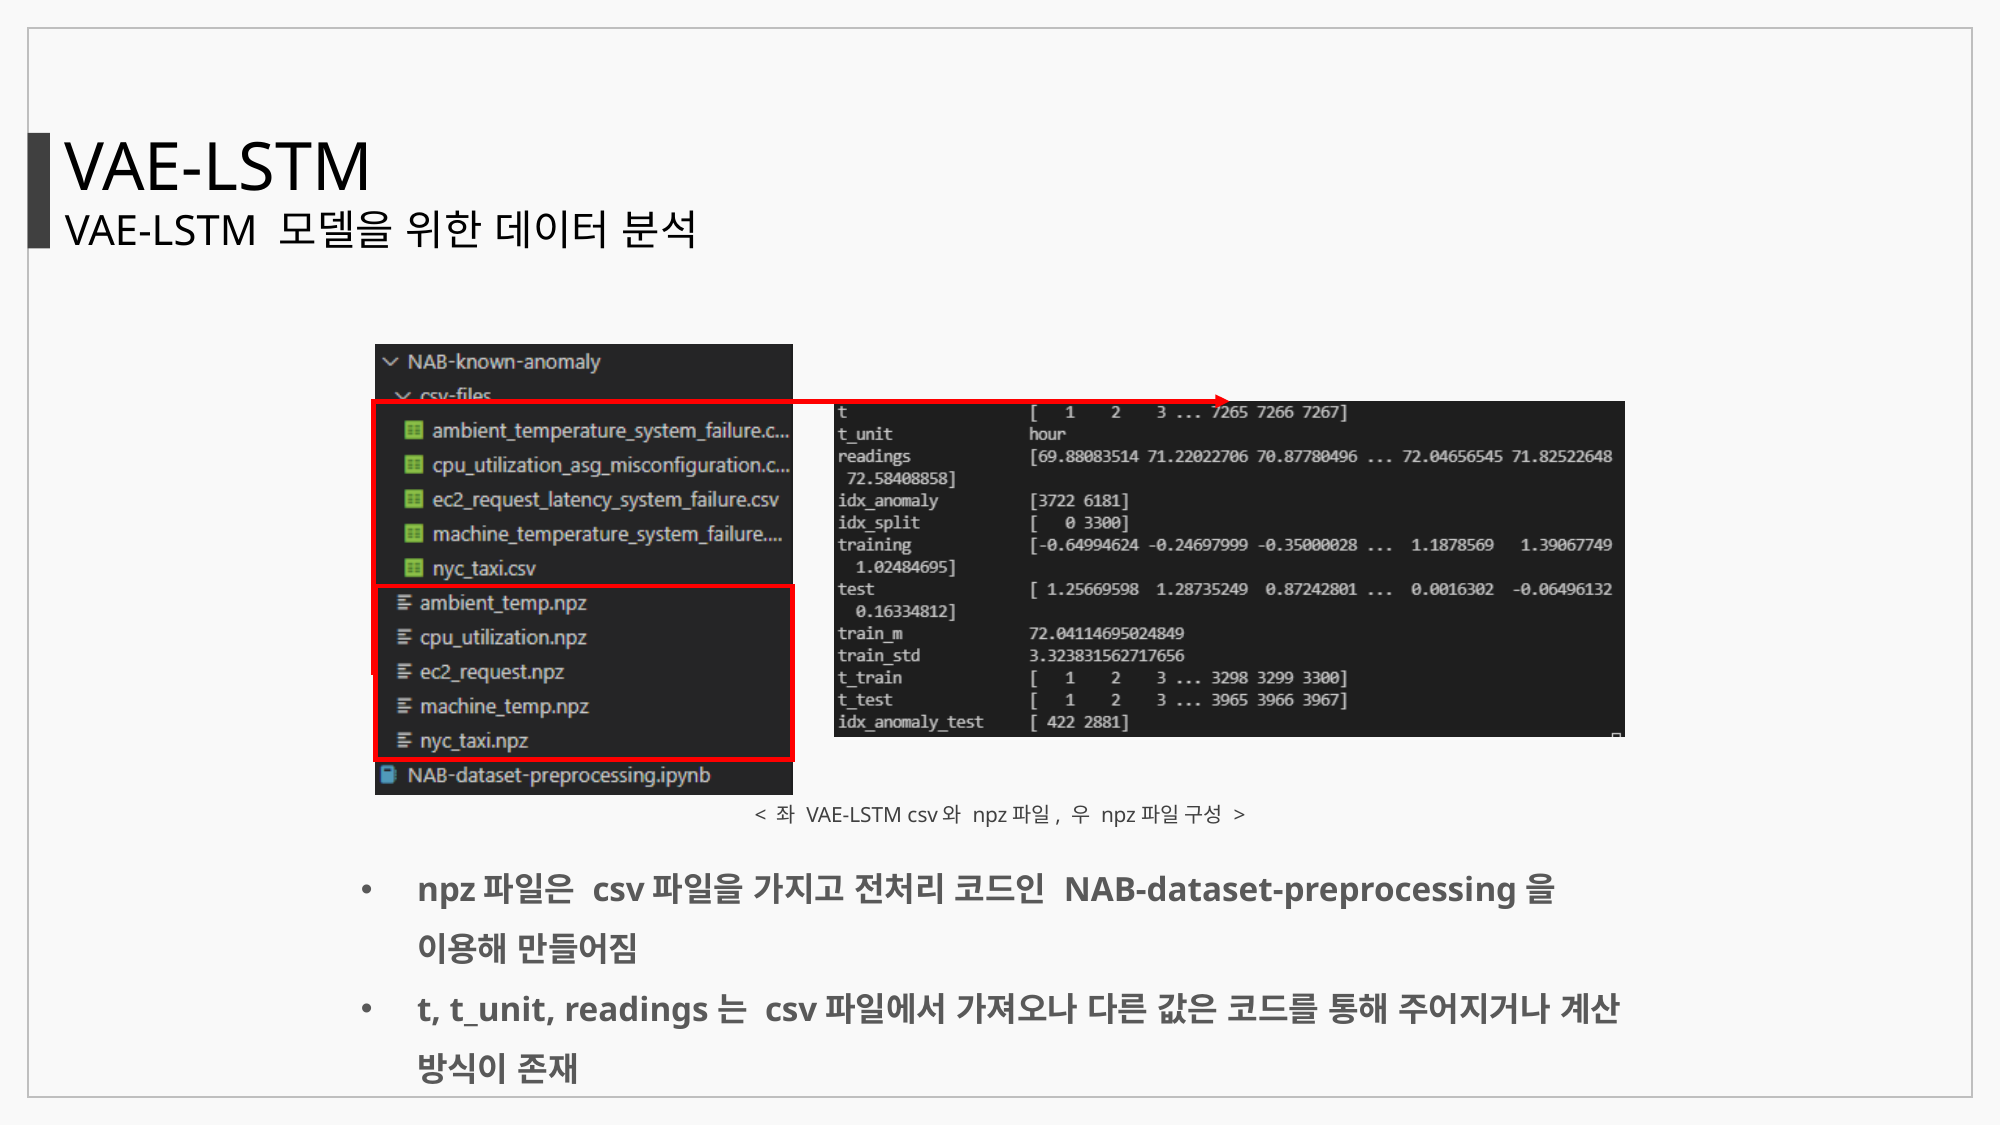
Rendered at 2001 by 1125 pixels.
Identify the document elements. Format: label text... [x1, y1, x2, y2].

text_box [27, 132, 49, 249]
text_box VAE-LSTM VAE-LSTM 모델을 위한 데이터 분석 [49, 116, 847, 262]
text_box [27, 27, 1973, 1098]
text_box < 좌 VAE-LSTM csv와 npz파일, 우 npz파일 구성 > [510, 795, 1490, 835]
text_box npz파일은 csv파일을 가지고 전처리 코드인 NAB-dataset-preprocessing을 이용해 만들어짐 t, t_unit, readings는 csv파일에서 가져오나 다른 값은 코드를 통해 주어지거나 계산 방식이 존재 [346, 841, 1654, 1096]
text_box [375, 344, 1625, 795]
